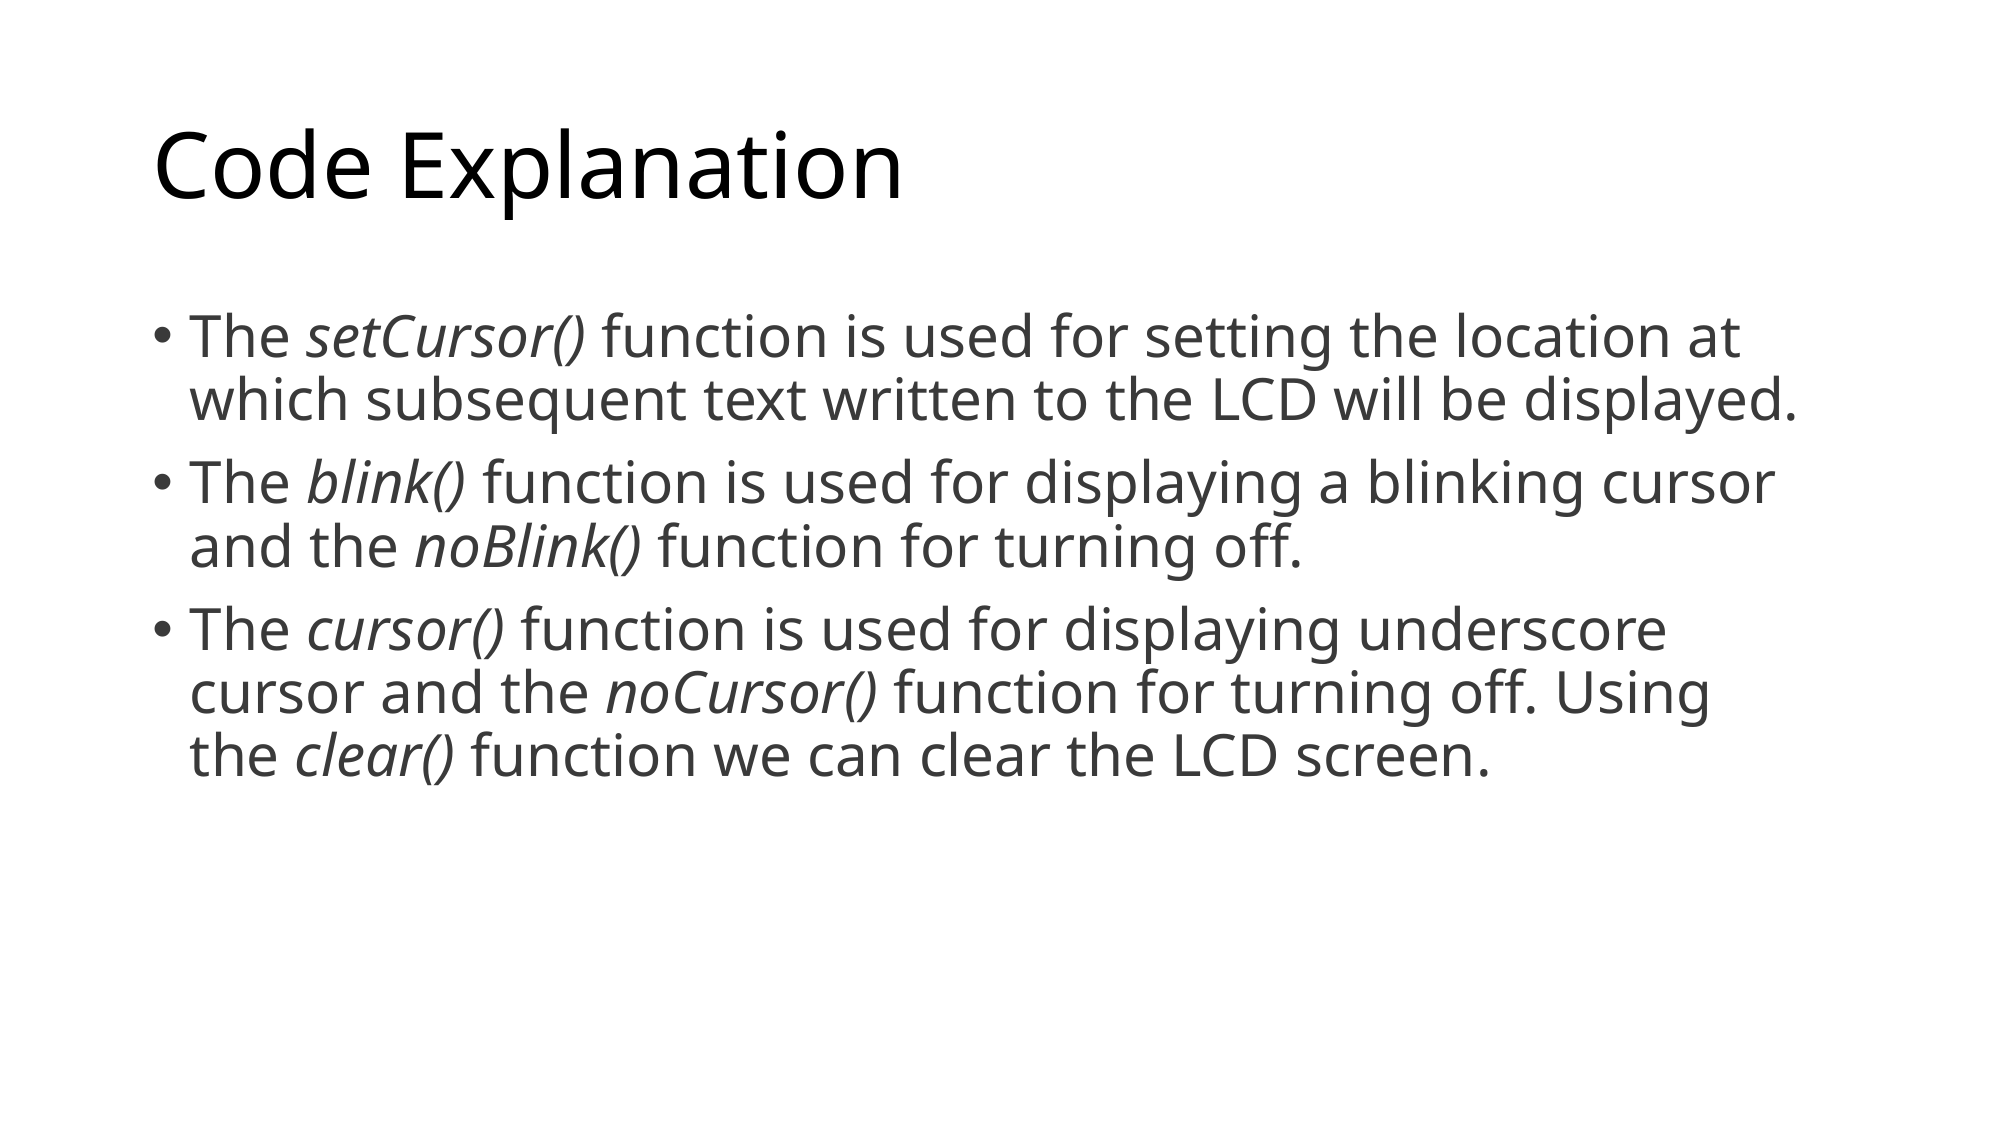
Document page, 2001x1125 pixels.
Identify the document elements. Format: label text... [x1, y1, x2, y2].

title Code Explanation [137, 59, 1863, 278]
list The setCursor() function is used for setting the location at which subsequent text written to the LCD will be displayed. The blink() function is used for displaying a blinking cursor and the noBlink() function for turning off. The cursor() function is used for displaying underscore cursor and the noCursor() function for turning off. Using the clear() function we can clear the LCD screen. [137, 299, 1863, 1014]
